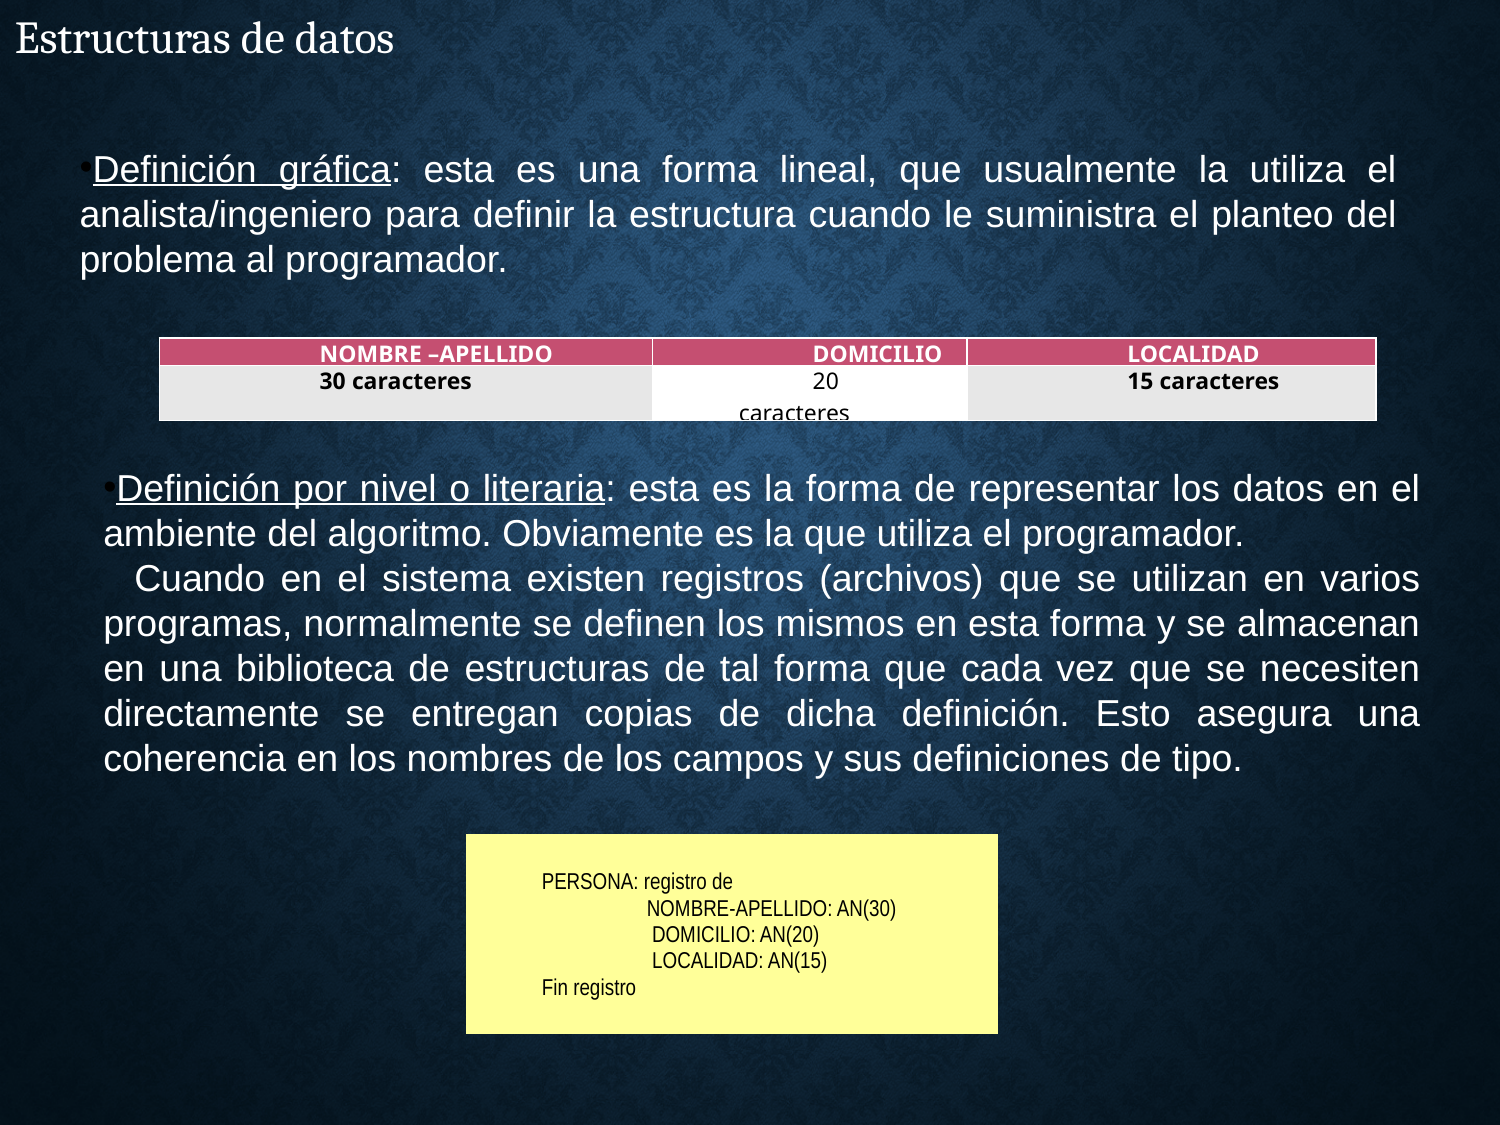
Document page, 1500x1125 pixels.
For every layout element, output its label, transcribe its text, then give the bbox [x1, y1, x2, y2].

table_cell 15 caracteres [968, 366, 1375, 420]
table_header NOMBRE –APELLIDO [160, 339, 652, 365]
table_header DOMICILIO [653, 339, 966, 365]
table_cell 20 caracteres [653, 366, 966, 420]
table_header LOCALIDAD [968, 339, 1375, 365]
table_header PERSONA: registro de NOMBRE-APELLIDO: AN(30) DOMICILIO: AN(20) LOCALIDAD: AN(15) Fin registro [466, 834, 998, 1034]
text_box Definición gráfica: esta es una forma lineal, que usualmente la utiliza el analista/ingeniero para definir la estructura cuando le suministra el planteo del problema al programador. [64, 137, 1412, 287]
table_cell 30 caracteres [160, 366, 652, 420]
text_box Estructuras de datos [0, 0, 1500, 70]
text_box Definición por nivel o literaria: esta es la forma de representar los datos en el ambiente del algoritmo. Obviamente es la que utiliza el programador. Cuando en el sistema existen registros (archivos) que se utilizan en varios programas, normalmente se definen los mismos en esta forma y se almacenan en una biblioteca de estructuras de tal forma que cada vez que se necesiten directamente se entregan copias de dicha definición. Esto asegura una coherencia en los nombres de los campos y sus definiciones de tipo. [88, 456, 1436, 786]
